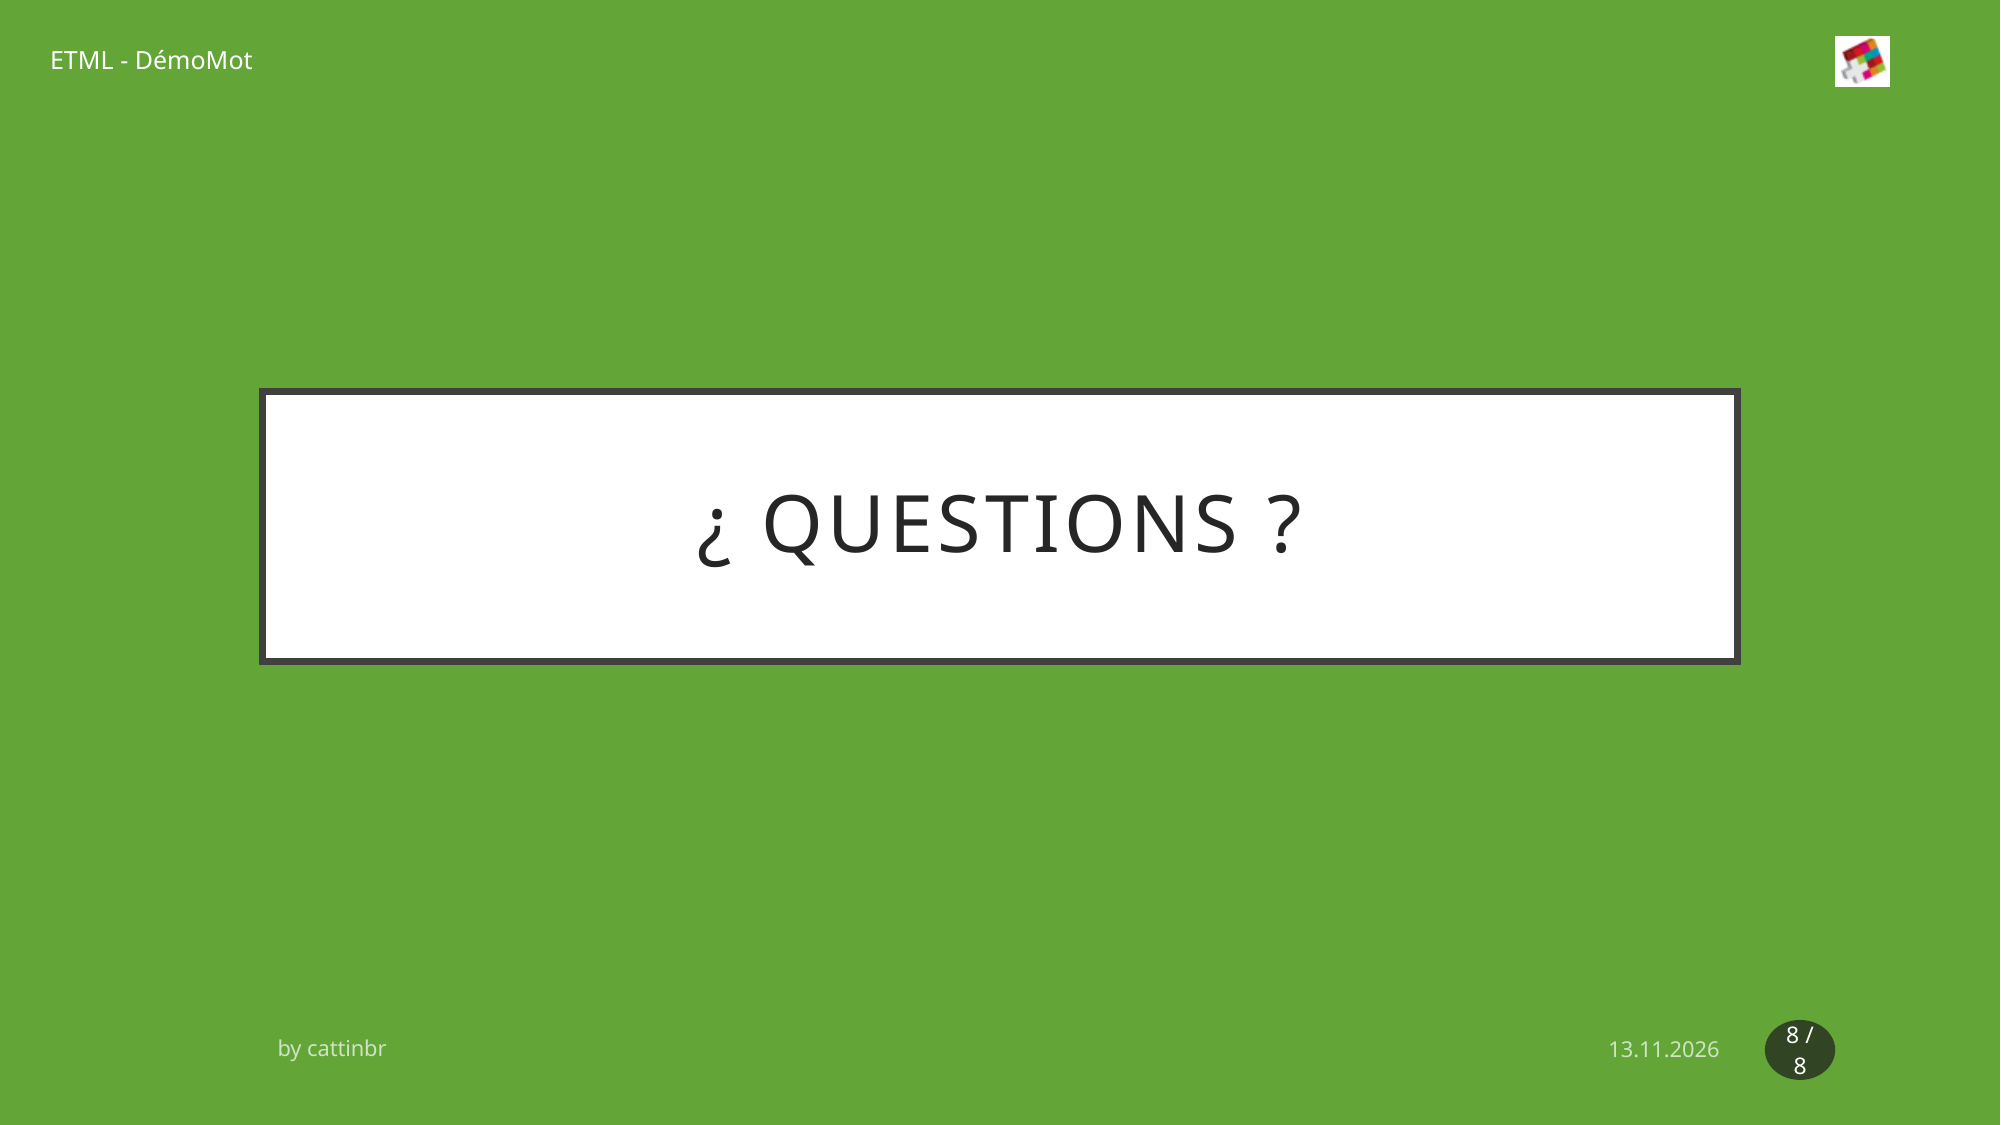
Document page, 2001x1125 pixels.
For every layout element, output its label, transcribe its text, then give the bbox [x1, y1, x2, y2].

text_box ETML - DémoMot [35, 36, 403, 82]
footer by cattinbr [262, 1023, 1231, 1076]
slide_number 8 / 8 [1764, 1019, 1836, 1080]
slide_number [1283, 1023, 1735, 1077]
title ¿ Questions ? [259, 388, 1741, 665]
picture [1835, 36, 1890, 87]
